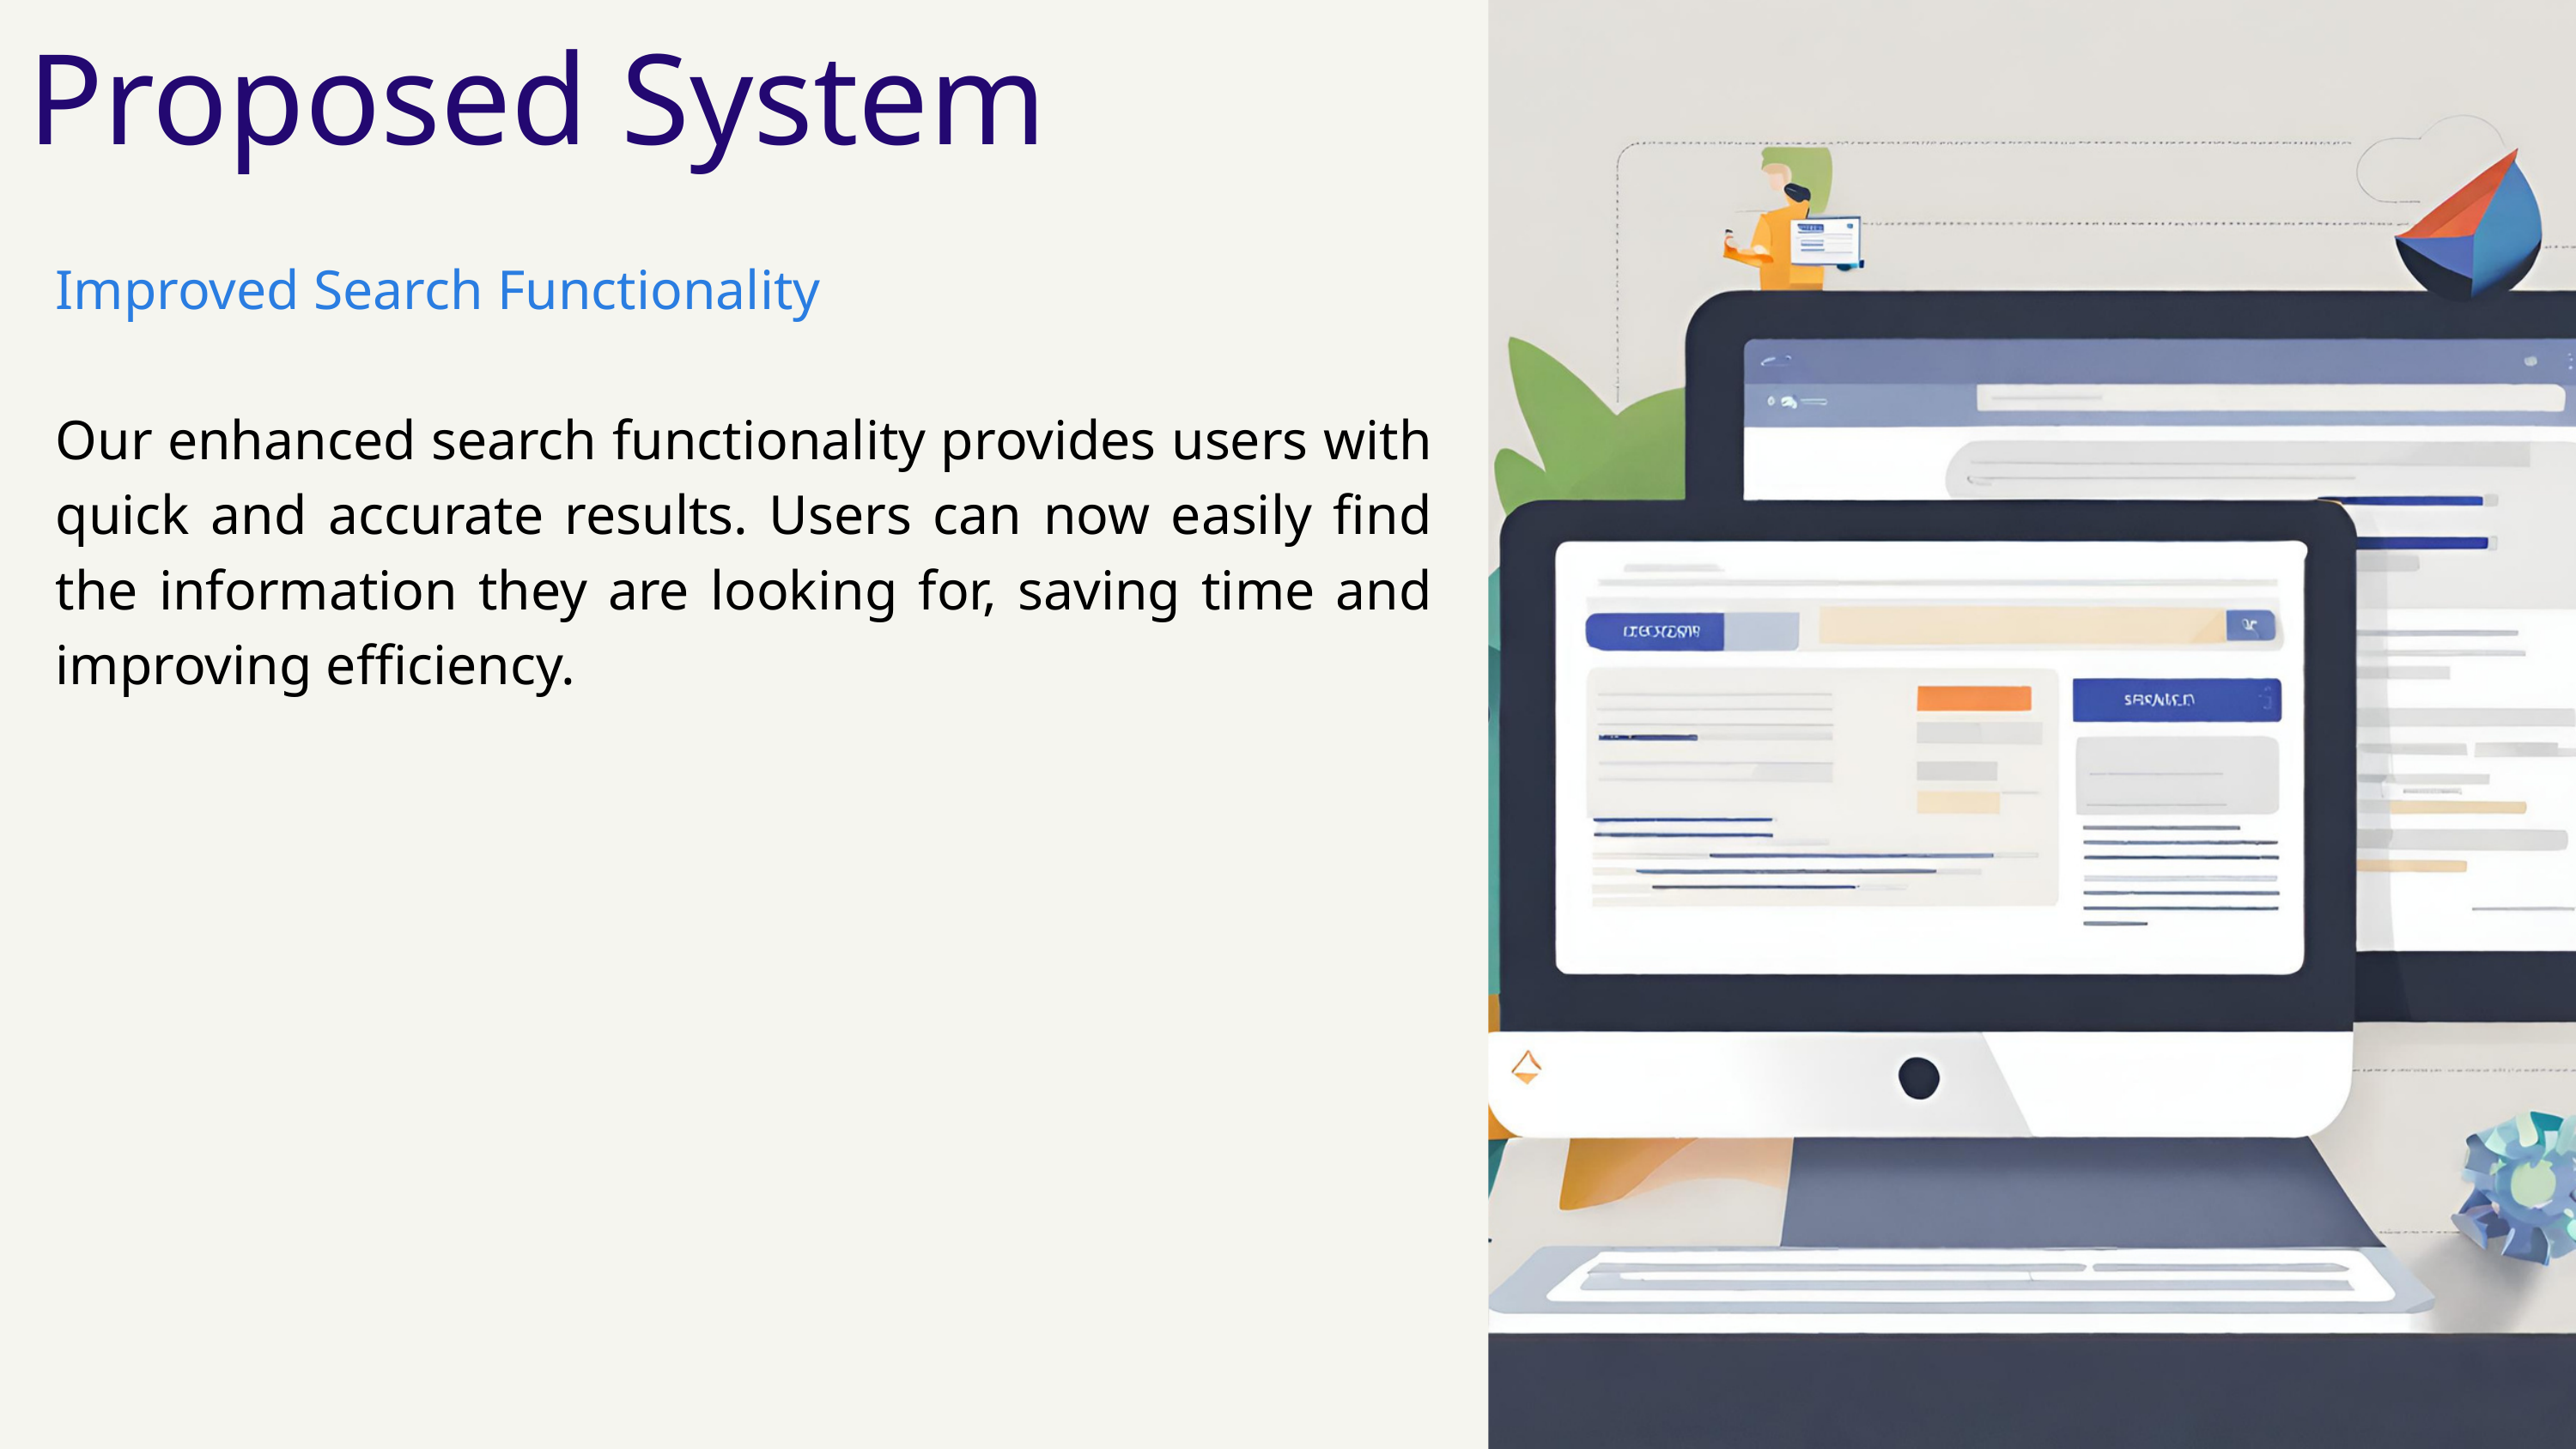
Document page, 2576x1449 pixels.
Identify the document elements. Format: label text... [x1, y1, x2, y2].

text_box Proposed System [27, 19, 1197, 170]
text_box Improved Search Functionality Our enhanced search functionality provides users with quick and accurate results. Users can now easily find the information they are looking for, saving time and improving efficiency. [55, 169, 1435, 1147]
text_box [1488, 0, 2576, 1449]
